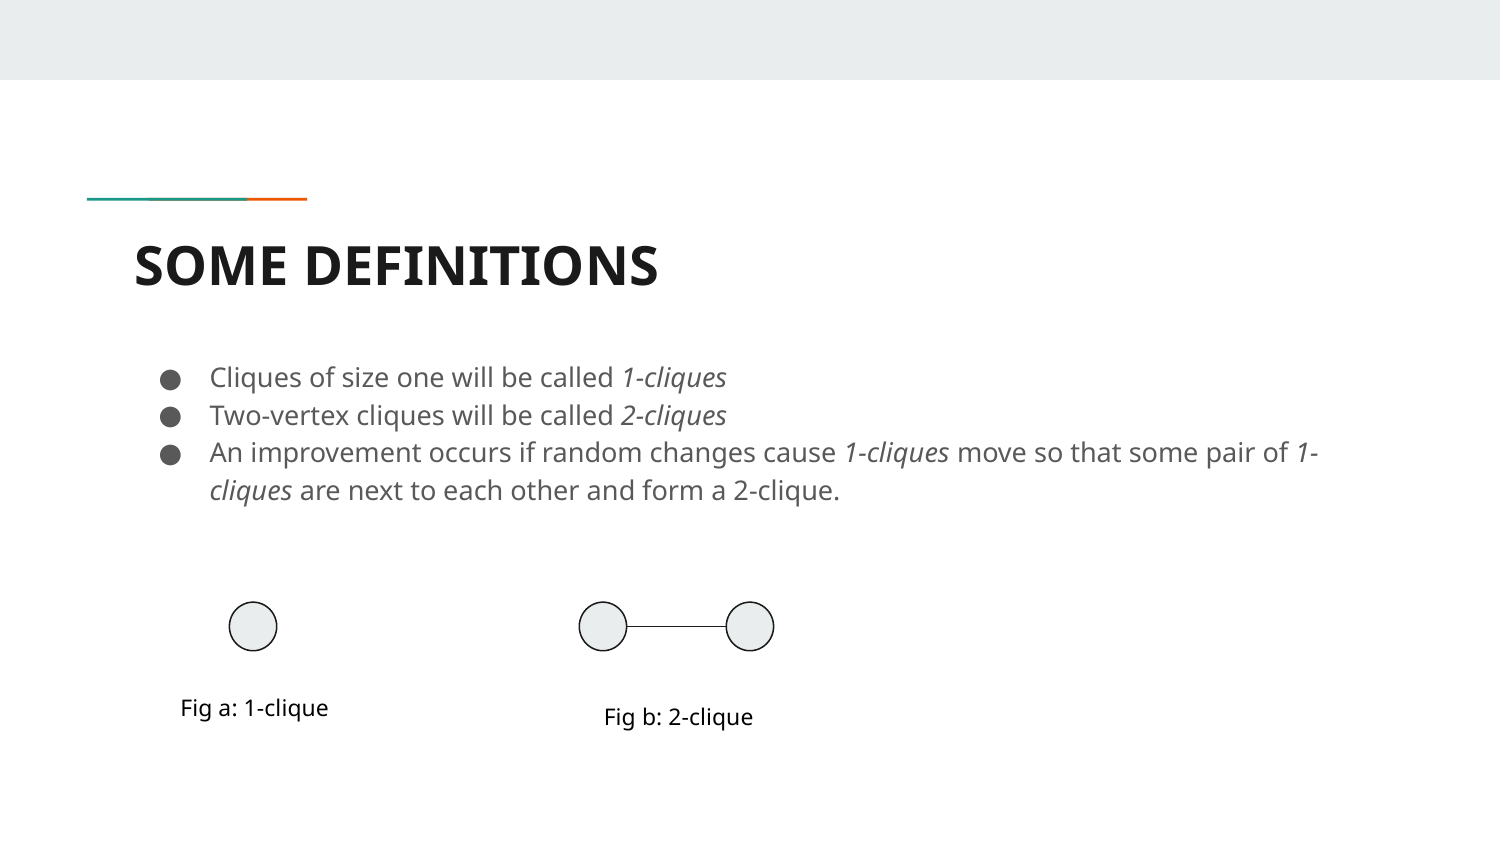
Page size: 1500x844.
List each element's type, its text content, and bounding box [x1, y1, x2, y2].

title SOME DEFINITIONS [119, 216, 1381, 305]
text_box [579, 602, 627, 651]
text_box Fig b: 2-clique [588, 687, 790, 737]
text_box [229, 602, 277, 651]
list Cliques of size one will be called 1-cliques Two-vertex cliques will be called 2-cliques An improvement occurs if random changes cause 1-cliques move so that some pair of 1-cliques are next to each other and form a 2-clique. [119, 341, 1381, 712]
text_box Fig a: 1-clique [165, 678, 366, 728]
text_box [726, 602, 774, 651]
